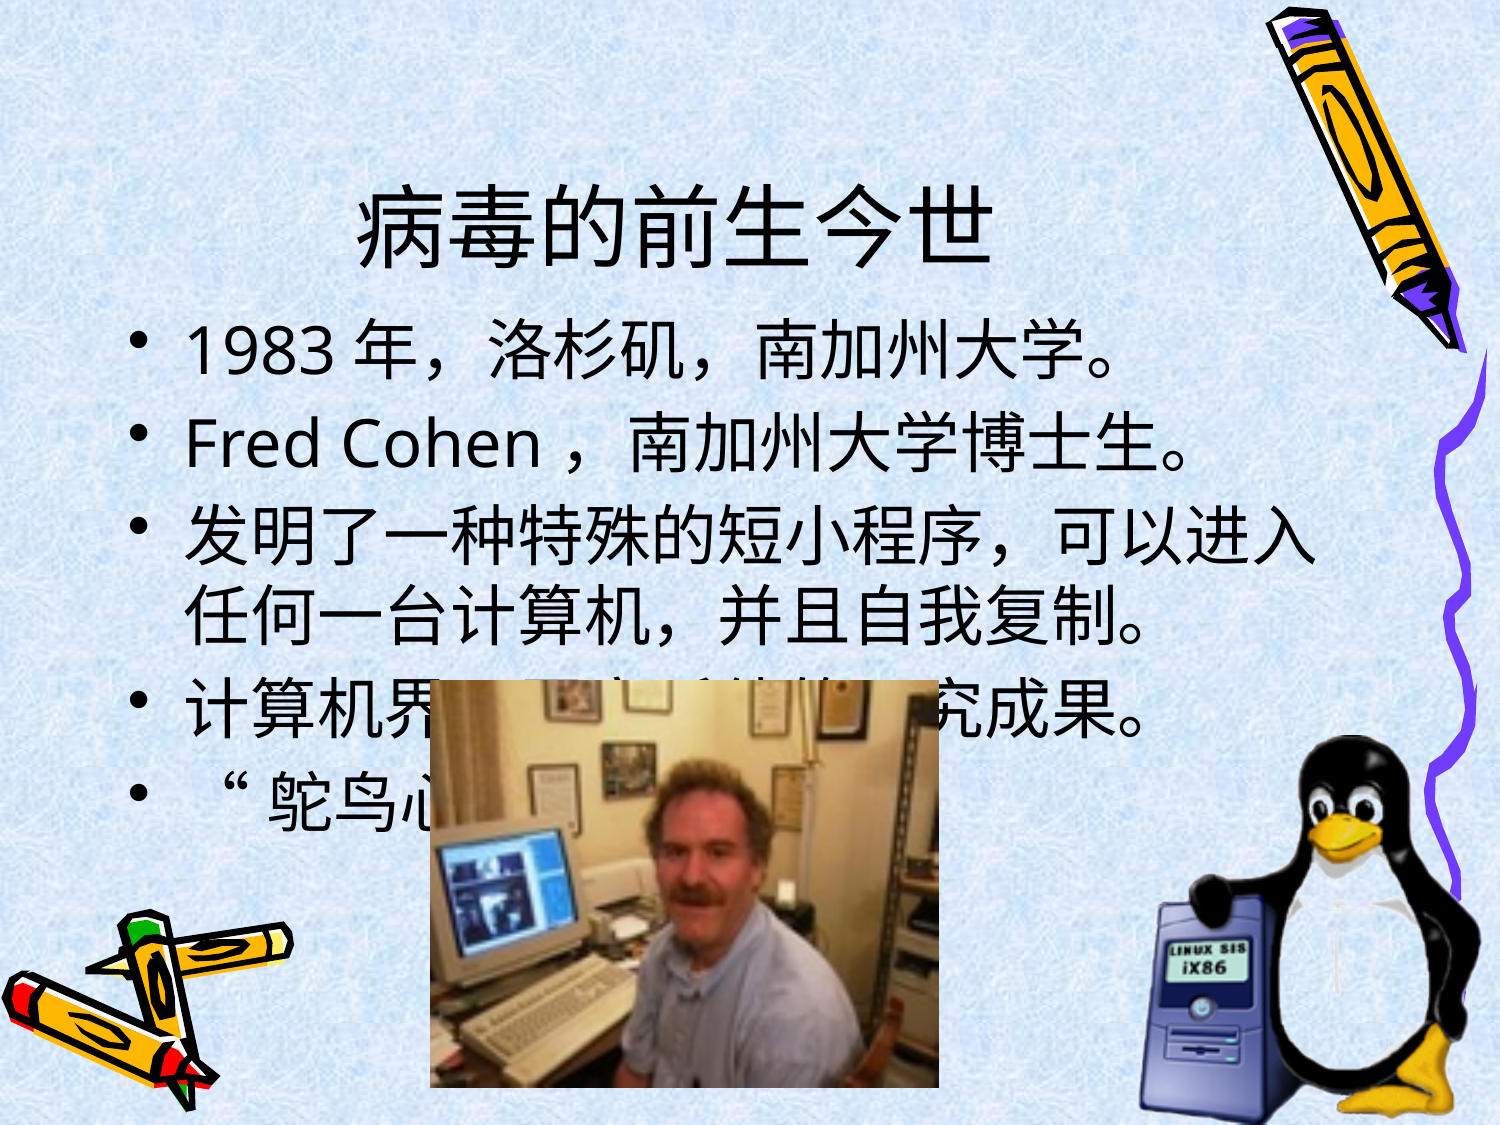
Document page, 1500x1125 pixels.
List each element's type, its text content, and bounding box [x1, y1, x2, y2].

picture [0, 0, 1500, 1125]
title 病毒的前生今世 [112, 24, 1240, 288]
list 1983年，洛杉矶，南加州大学。 Fred Cohen，南加州大学博士生。 发明了一种特殊的短小程序，可以进入任何一台计算机，并且自我复制。 计算机界不愿意听他的研究成果。 “鸵鸟心态” [112, 299, 1375, 900]
